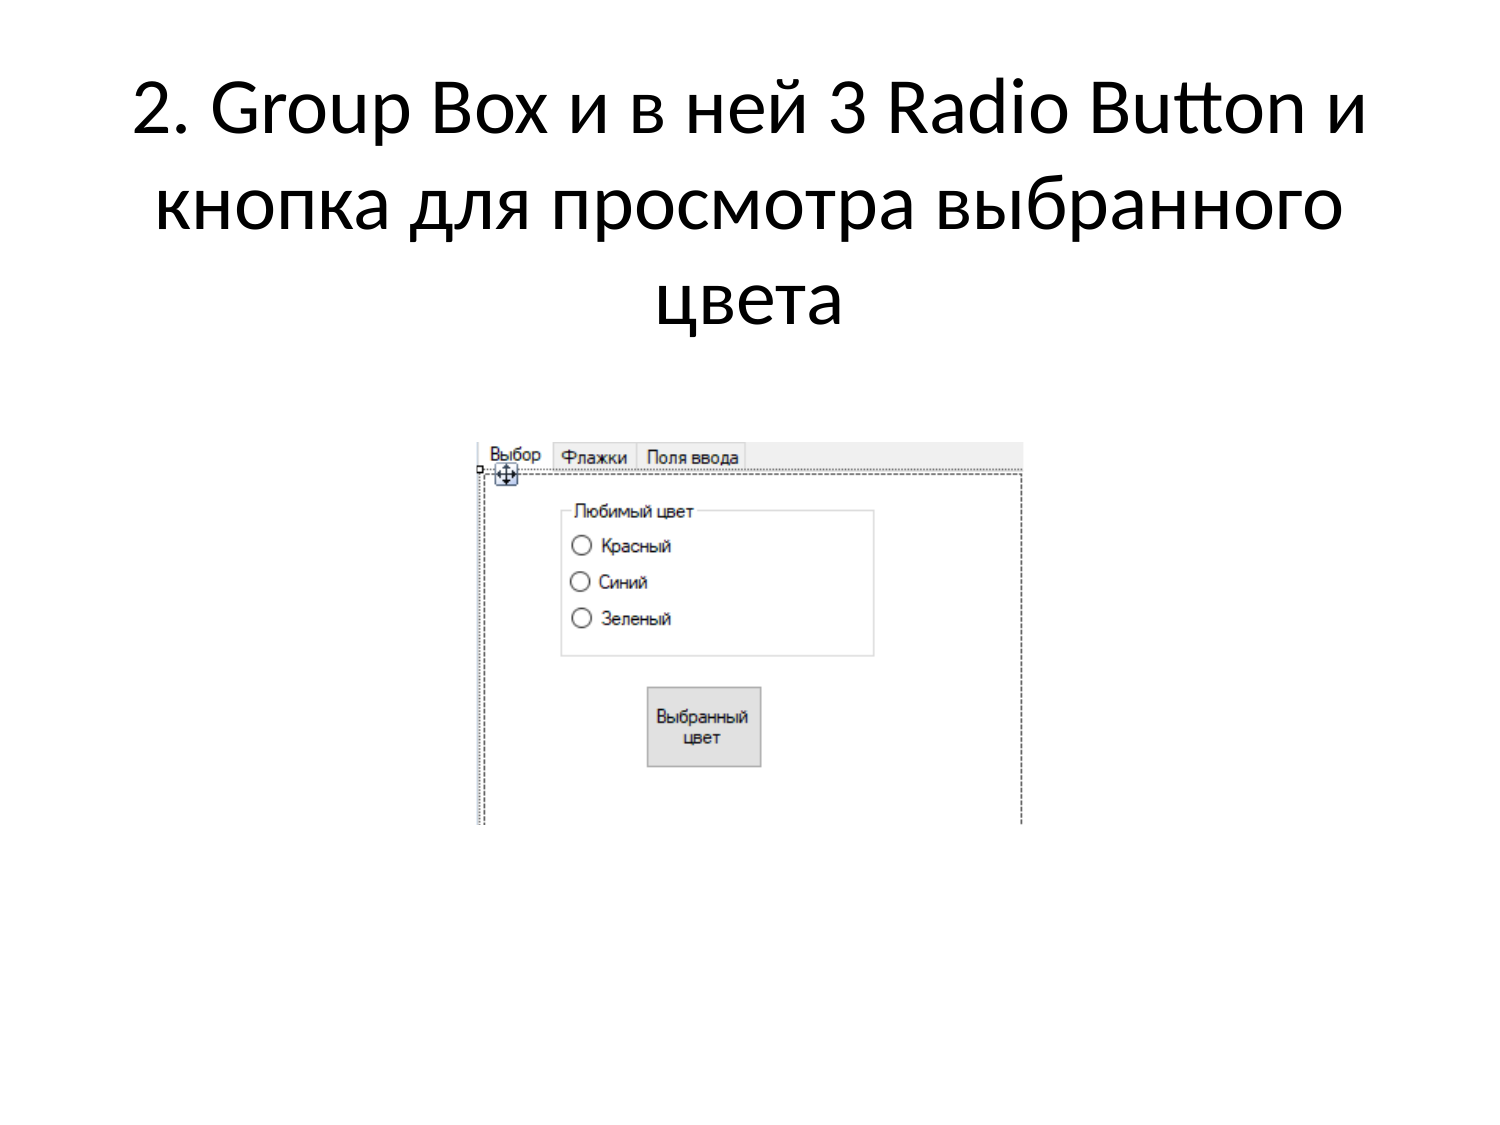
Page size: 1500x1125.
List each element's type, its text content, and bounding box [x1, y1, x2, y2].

title 2. Group Box и в ней 3 Radio Button и кнопка для просмотра выбранного цвета [75, 45, 1425, 350]
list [476, 442, 1024, 825]
